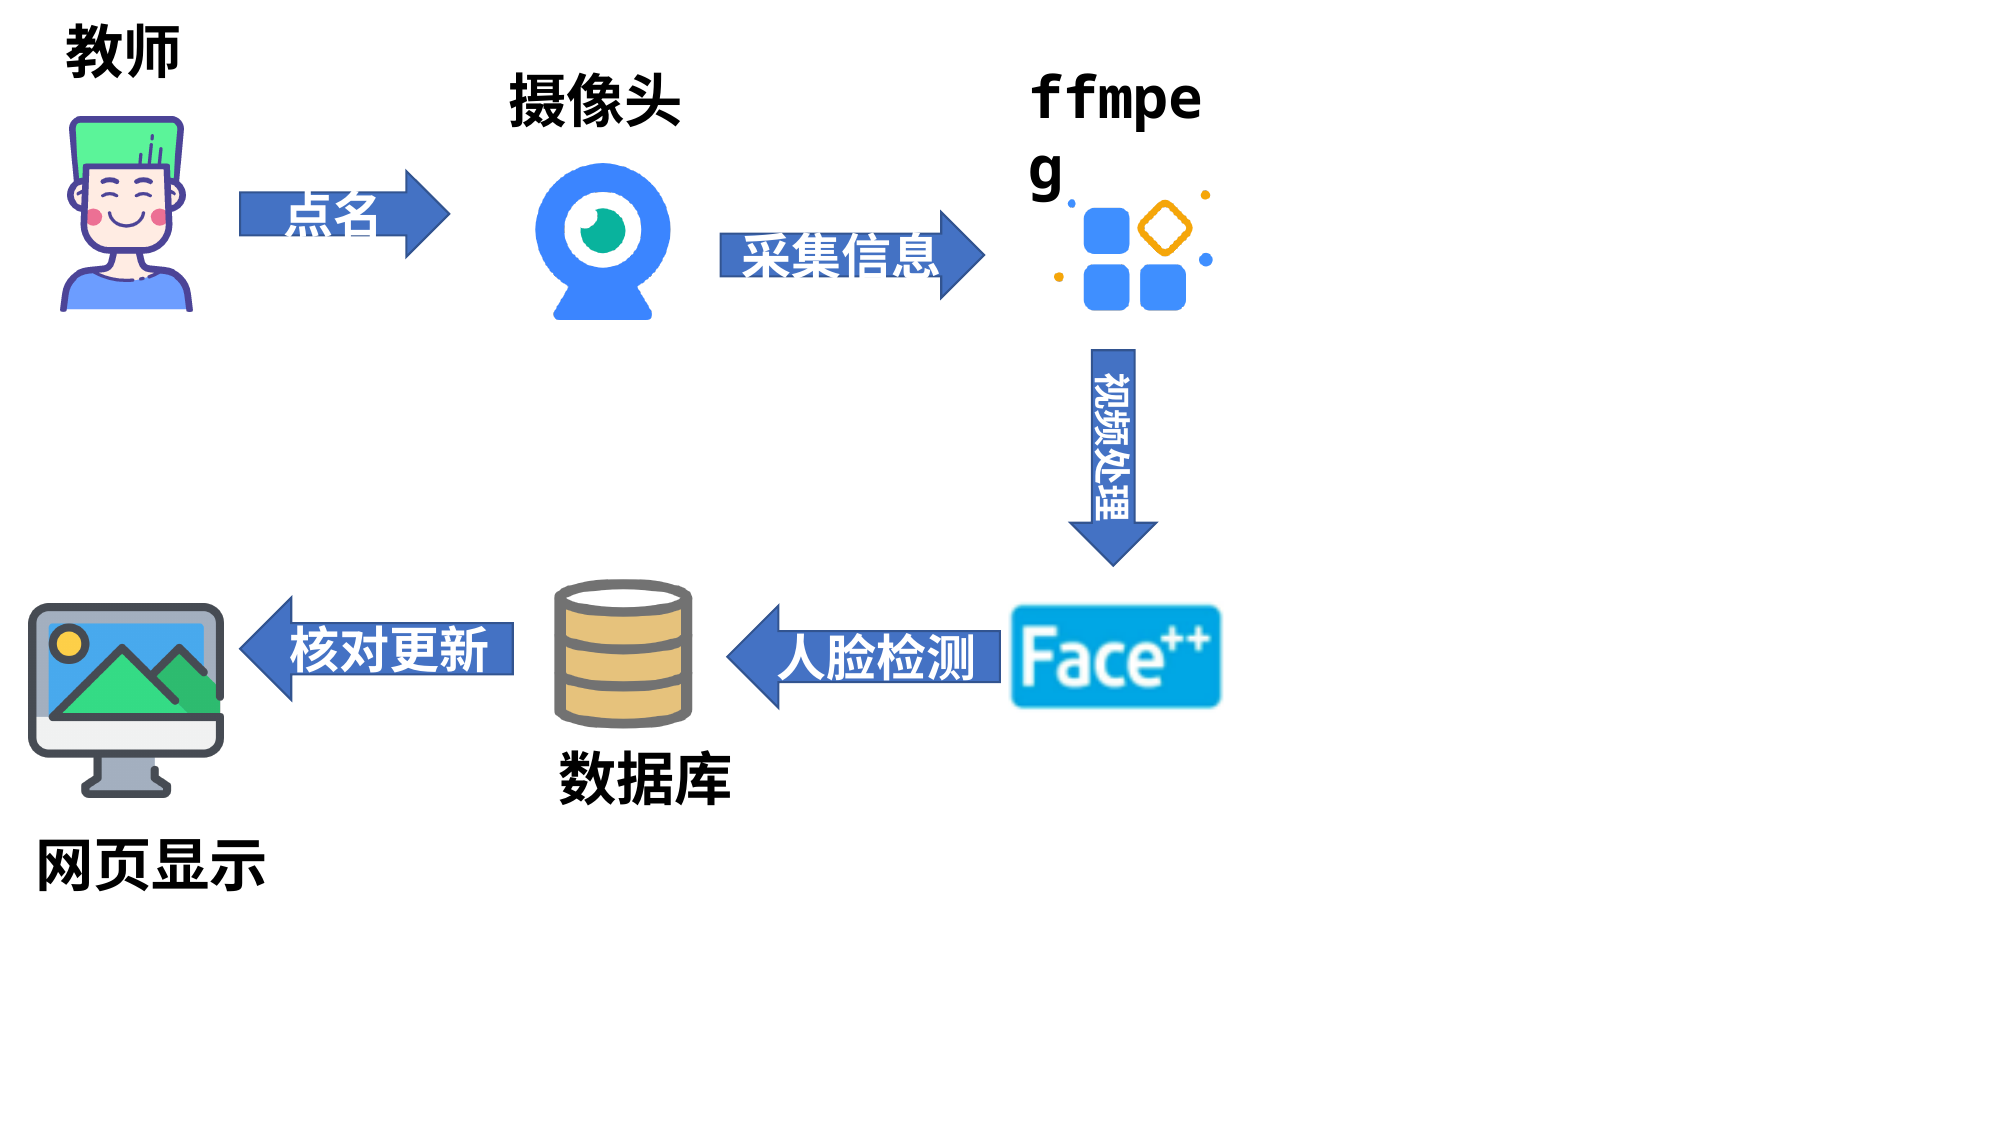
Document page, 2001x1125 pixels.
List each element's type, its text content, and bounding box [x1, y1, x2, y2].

text_box 数据库 [543, 734, 769, 820]
text_box 网页显示 [20, 820, 306, 906]
text_box 核对更新 [238, 595, 514, 703]
picture [1054, 170, 1215, 331]
text_box 视频处理 [1067, 349, 1159, 568]
text_box 人脸检测 [725, 603, 993, 711]
text_box 摄像头 [493, 56, 703, 142]
text_box ffmpeg [1013, 53, 1239, 208]
picture [538, 568, 708, 739]
picture [28, 116, 224, 312]
text_box 点名 [239, 168, 451, 260]
picture [28, 603, 224, 798]
text_box 教师 [50, 7, 276, 93]
picture [993, 577, 1246, 735]
picture [524, 163, 681, 320]
text_box 采集信息 [719, 209, 986, 301]
